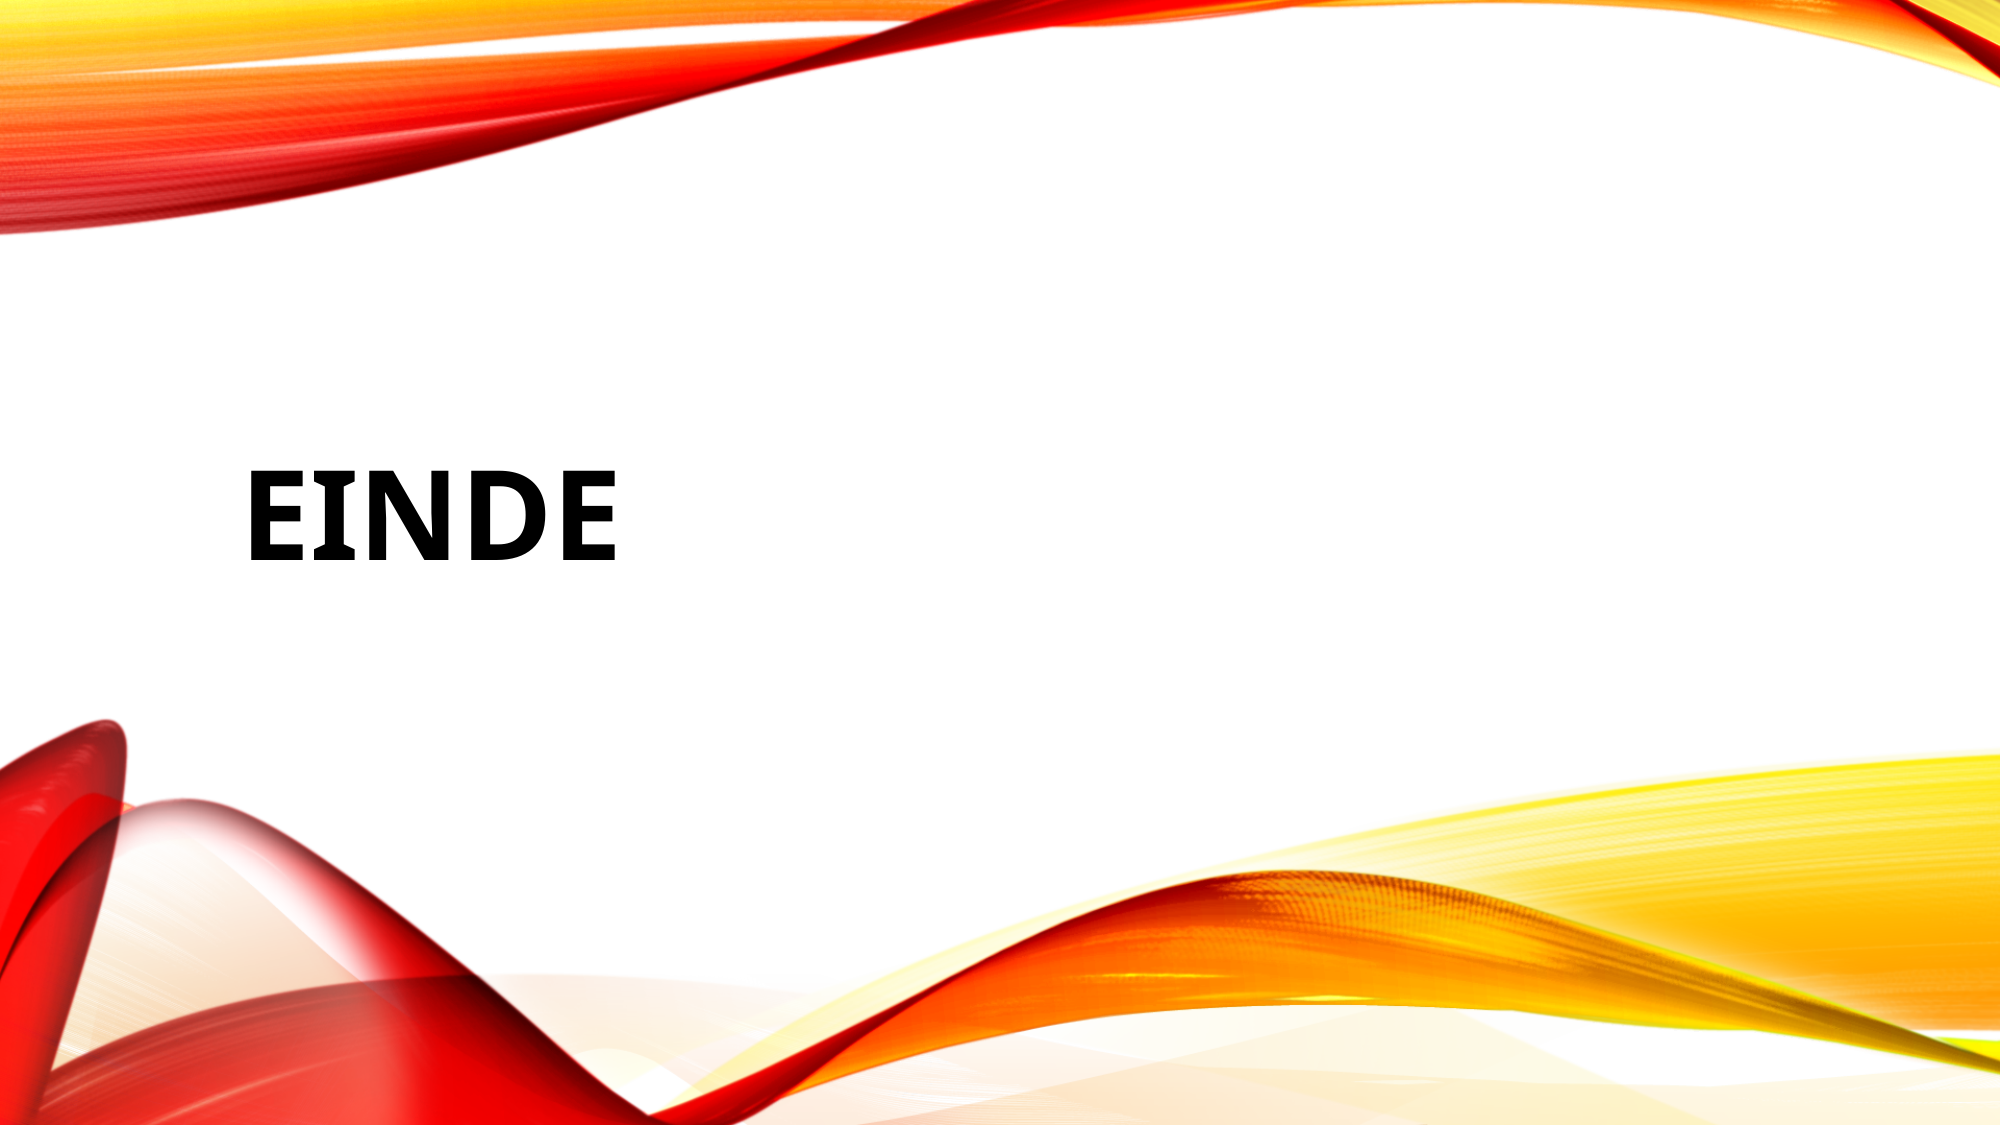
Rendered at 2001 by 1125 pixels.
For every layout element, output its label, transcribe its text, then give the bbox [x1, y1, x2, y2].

picture [0, 717, 2000, 1125]
picture [0, 0, 2000, 237]
title Einde [225, 295, 1775, 596]
